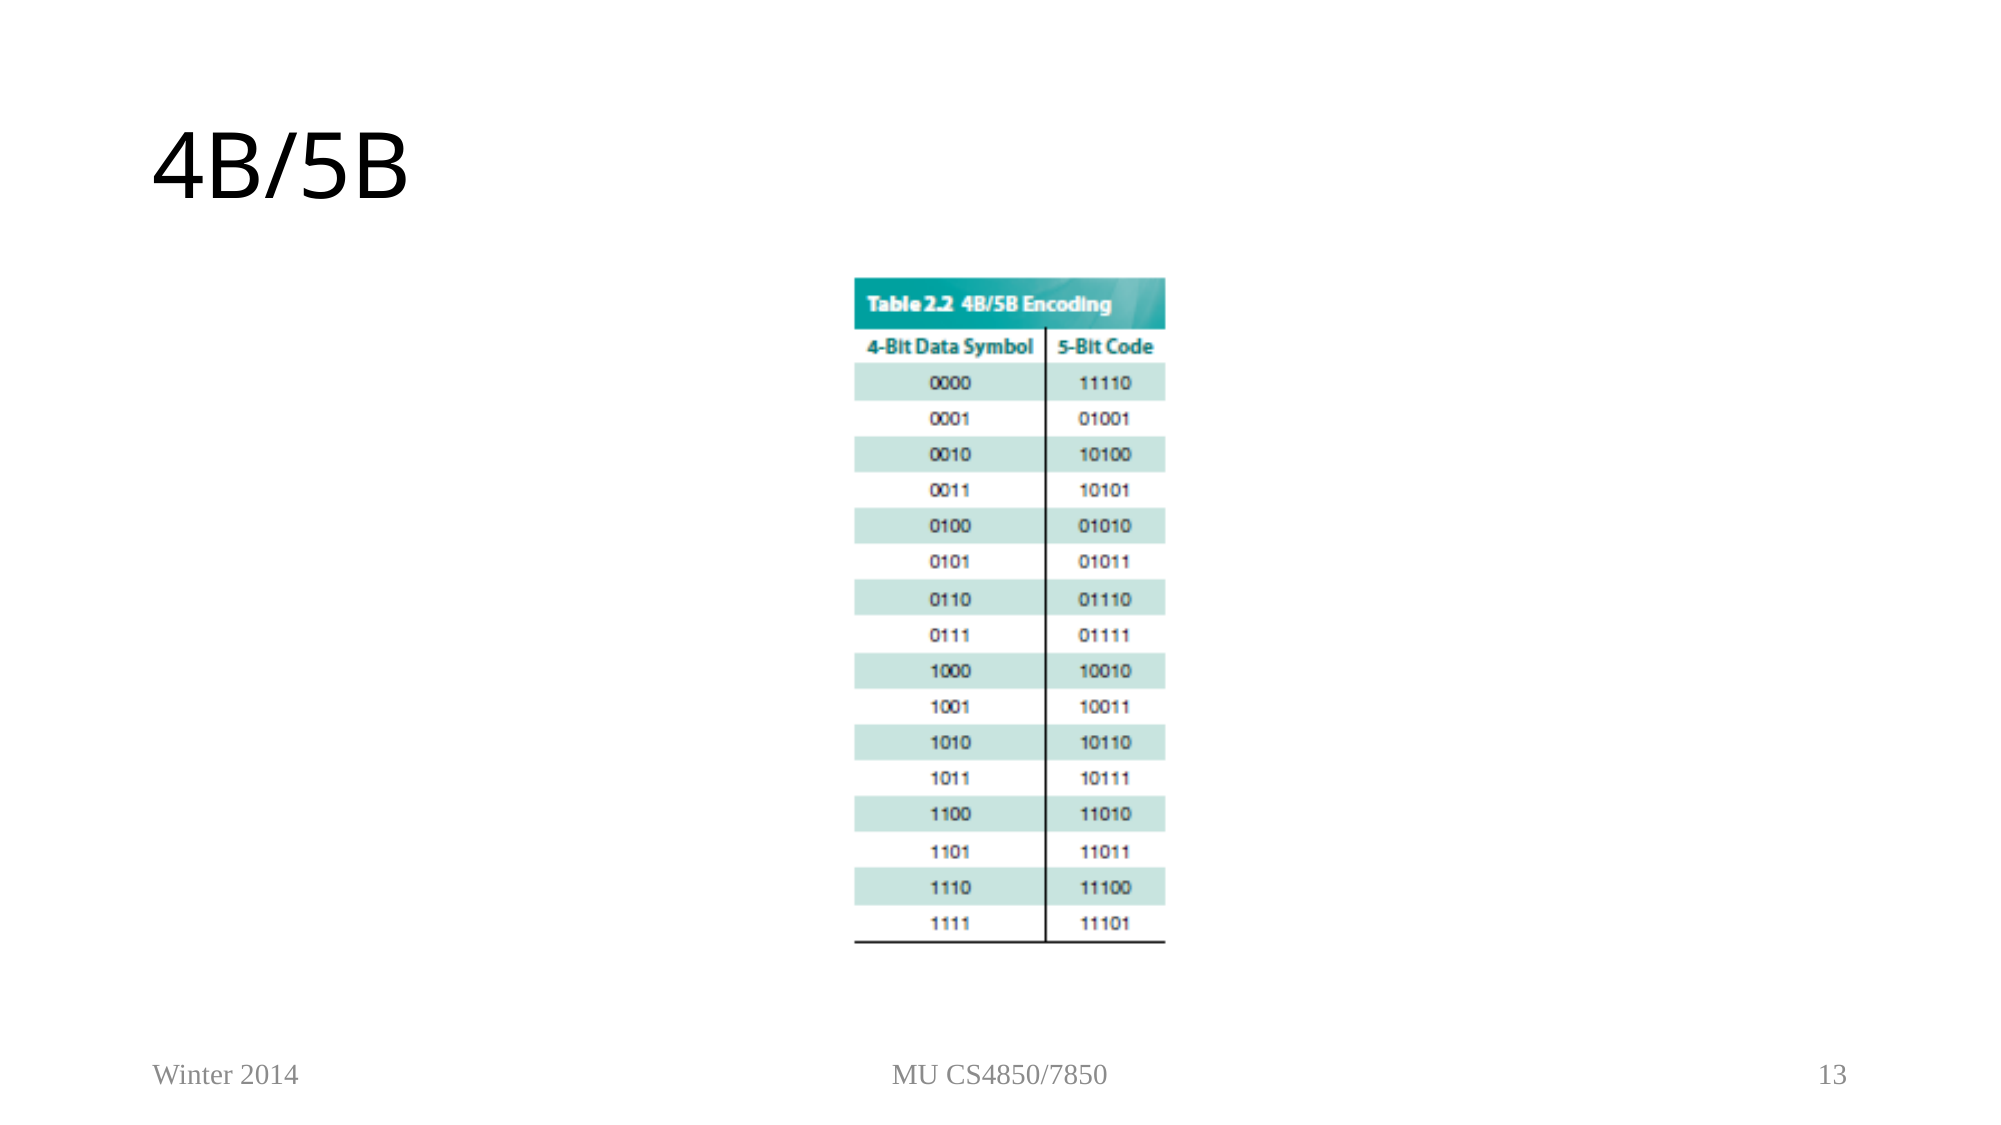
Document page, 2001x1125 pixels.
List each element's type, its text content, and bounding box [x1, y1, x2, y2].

slide_number Winter 2014 [137, 1042, 588, 1103]
slide_number 13 [1412, 1042, 1863, 1103]
title 4B/5B [137, 59, 1863, 278]
footer MU CS4850/7850 [662, 1042, 1338, 1103]
picture [797, 245, 1233, 964]
